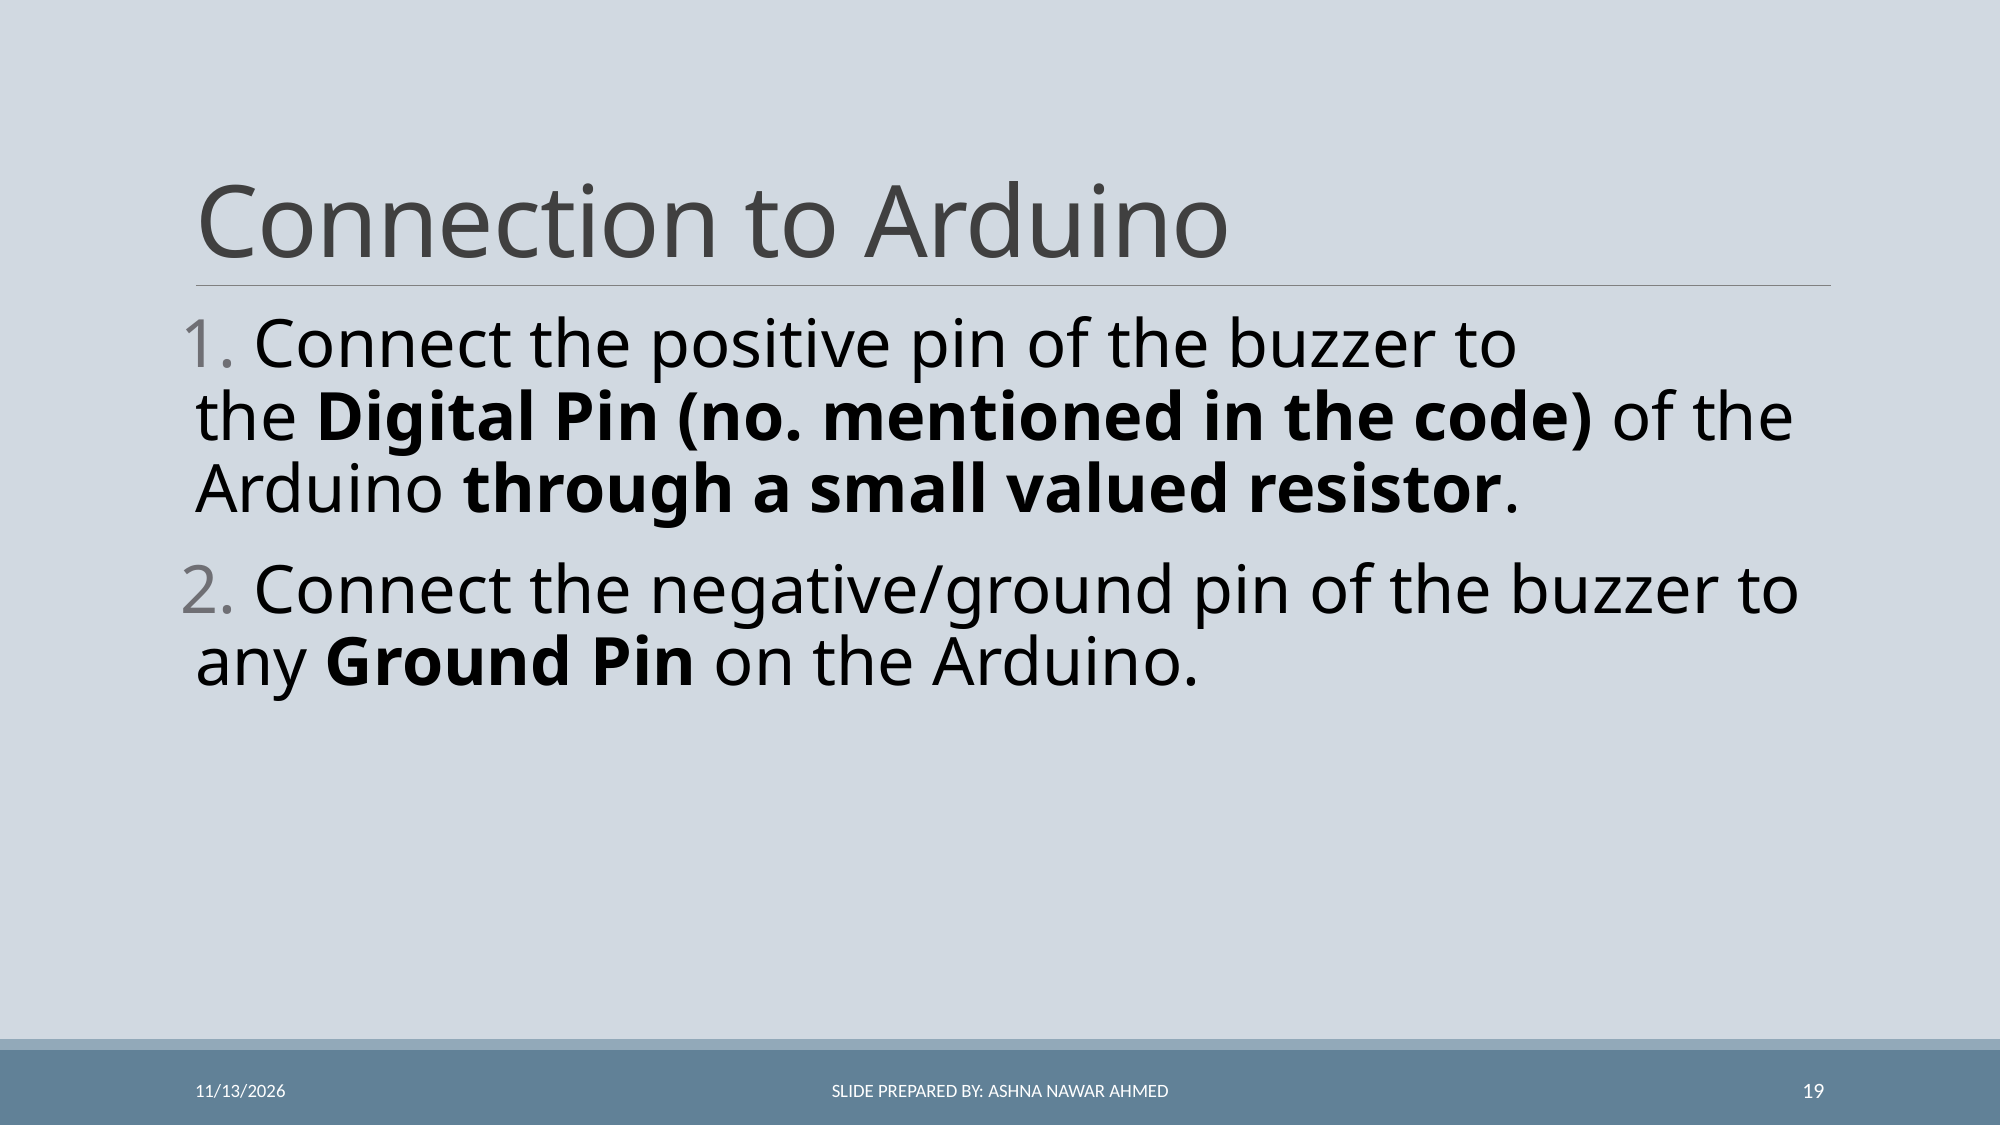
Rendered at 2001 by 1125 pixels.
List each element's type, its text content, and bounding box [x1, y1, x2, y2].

list Connect the positive pin of the buzzer to the Digital Pin (no. mentioned in the code) of the Arduino through a small valued resistor. Connect the negative/ground pin of the buzzer to any Ground Pin on the Arduino. [180, 302, 1830, 963]
footer Slide Prepared By: Ashna Nawar Ahmed [604, 1059, 1396, 1120]
slide_number 19 [1624, 1059, 1840, 1120]
slide_number 14-Dec-21 [180, 1059, 586, 1120]
title Connection to Arduino [180, 47, 1830, 285]
